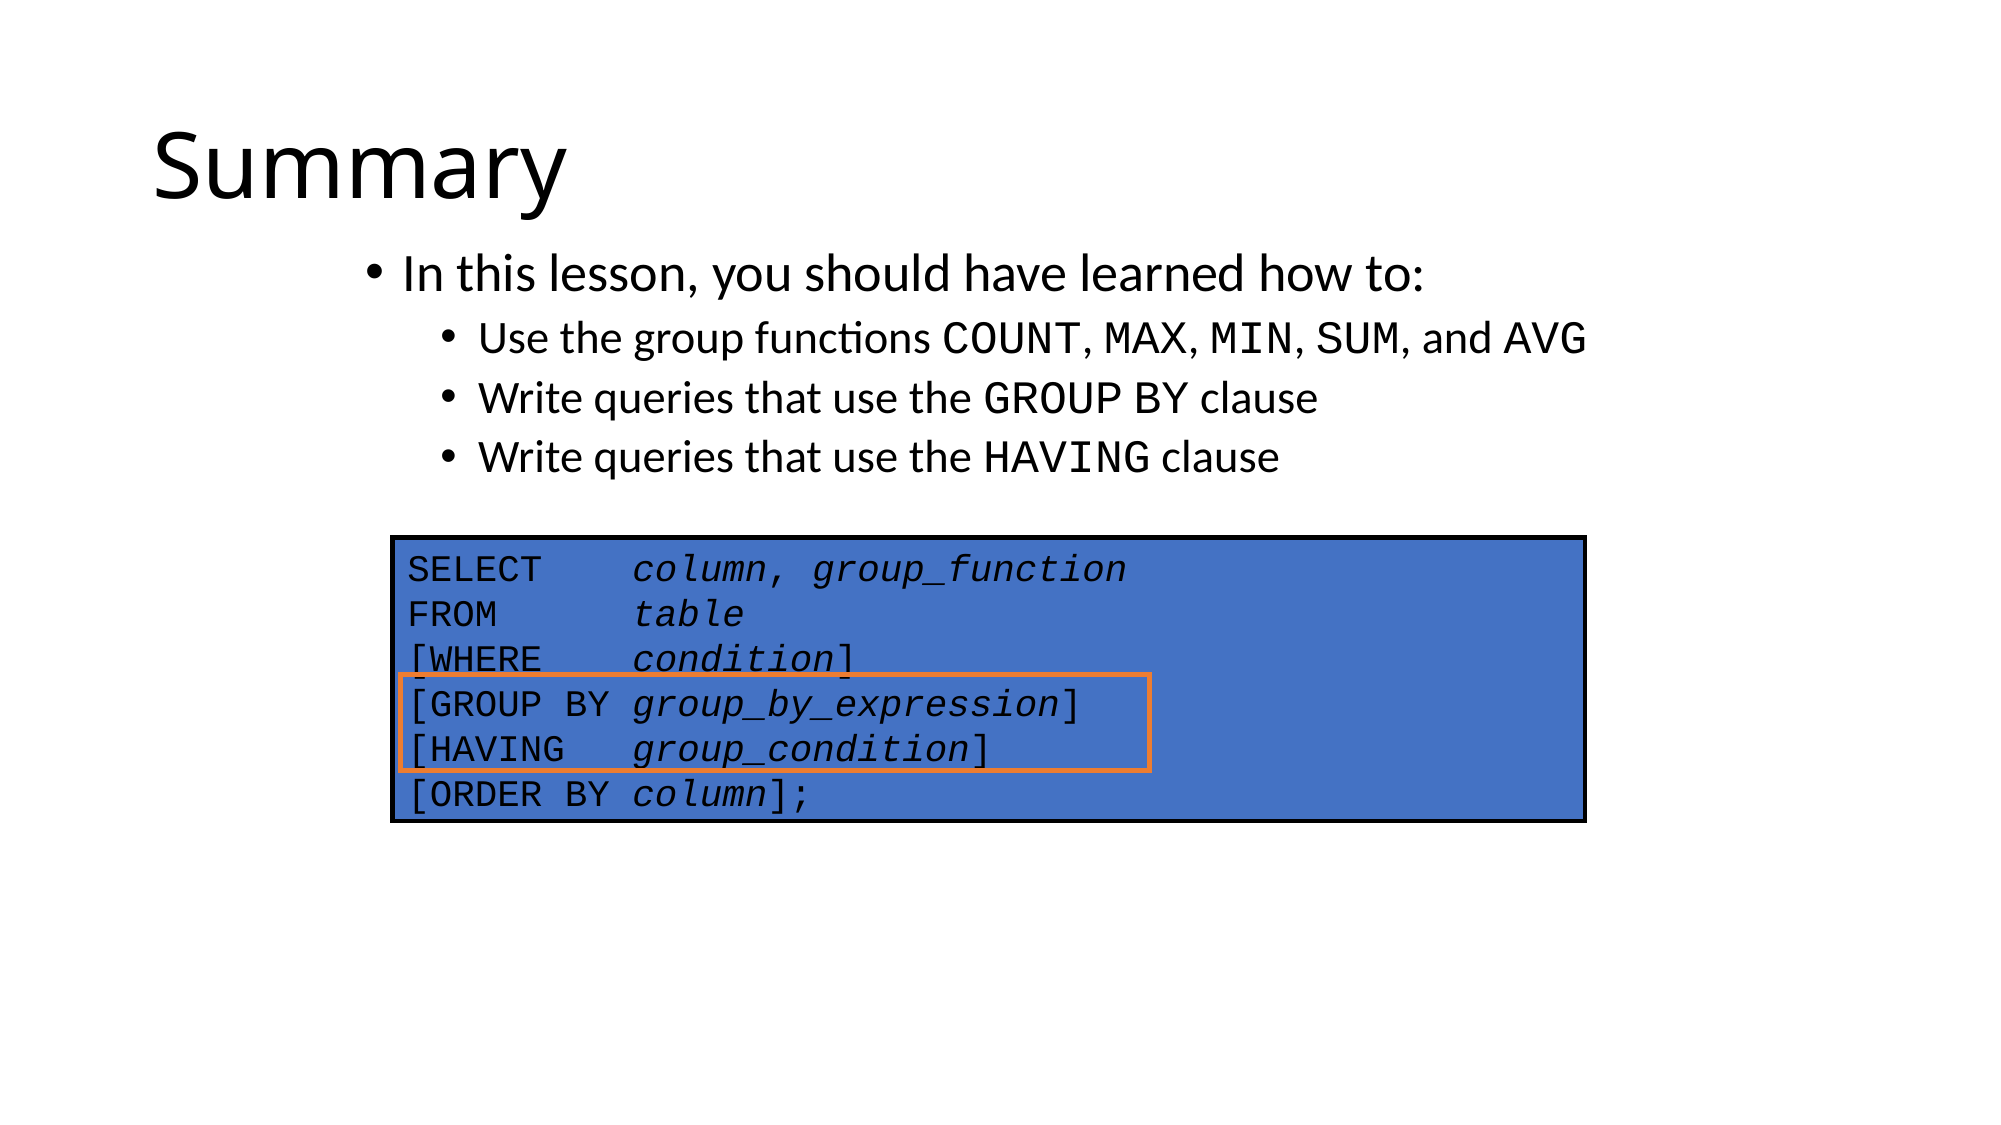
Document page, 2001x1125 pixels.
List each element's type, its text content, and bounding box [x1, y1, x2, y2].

text_box [400, 674, 1150, 771]
text_box SELECT column, group_function FROM table [WHERE condition] [GROUP BY group_by_expression] [HAVING group_condition] [ORDER BY column]; [392, 537, 1586, 821]
list In this lesson, you should have learned how to: Use the group functions COUNT, MAX, MIN, SUM, and AVG Write queries that use the GROUP BY clause Write queries that use the HAVING clause [350, 237, 1649, 495]
title Summary [137, 59, 1863, 278]
